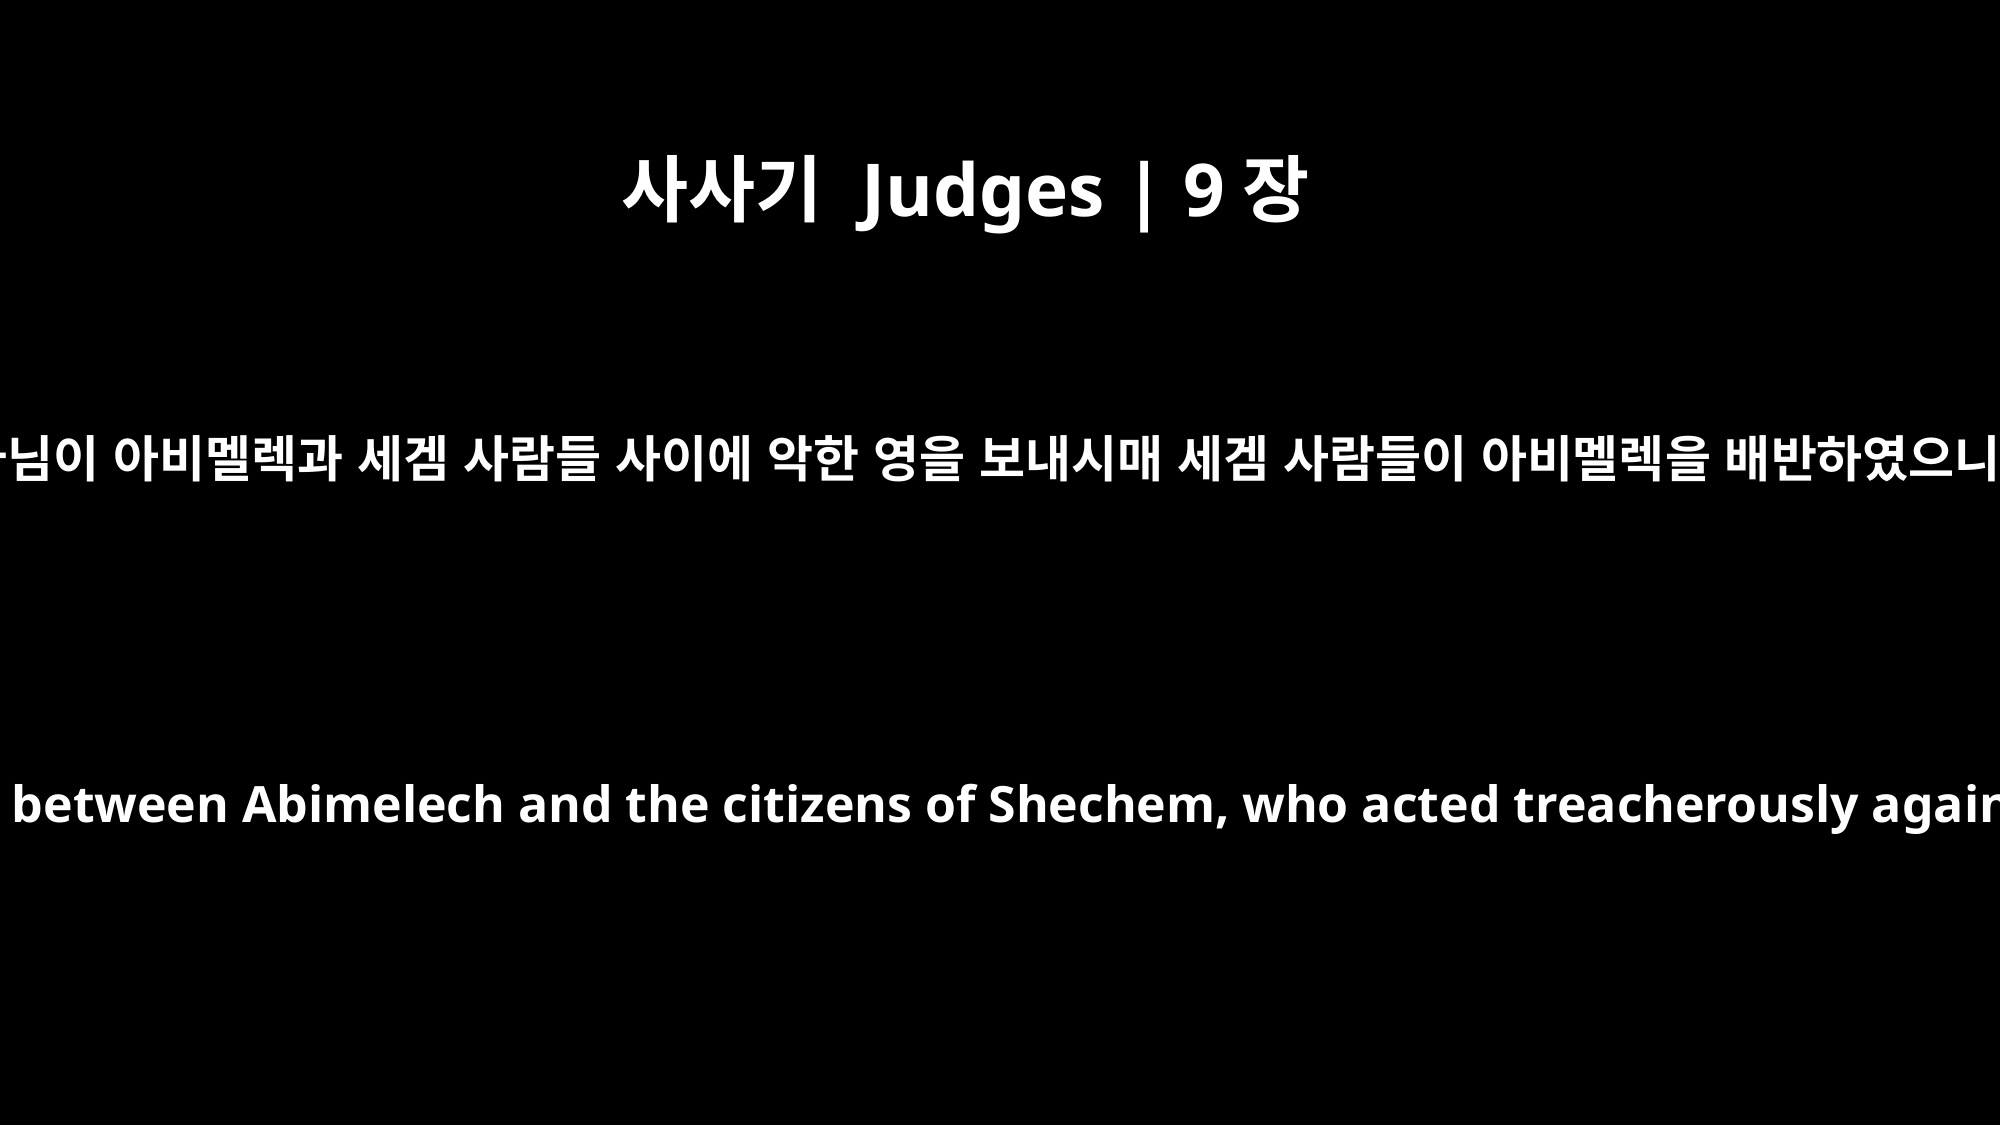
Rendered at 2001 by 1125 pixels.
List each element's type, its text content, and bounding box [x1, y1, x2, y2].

text_box 사사기 Judges | 9장 [606, 136, 1326, 239]
text_box 23 하나님이 아비멜렉과 세겜 사람들 사이에 악한 영을 보내시매 세겜 사람들이 아비멜렉을 배반하였으니 [0, 359, 2000, 495]
text_box God sent an evil spirit between Abimelech and the citizens of Shechem, who acted treacherously against Abimelech. [0, 764, 2000, 840]
